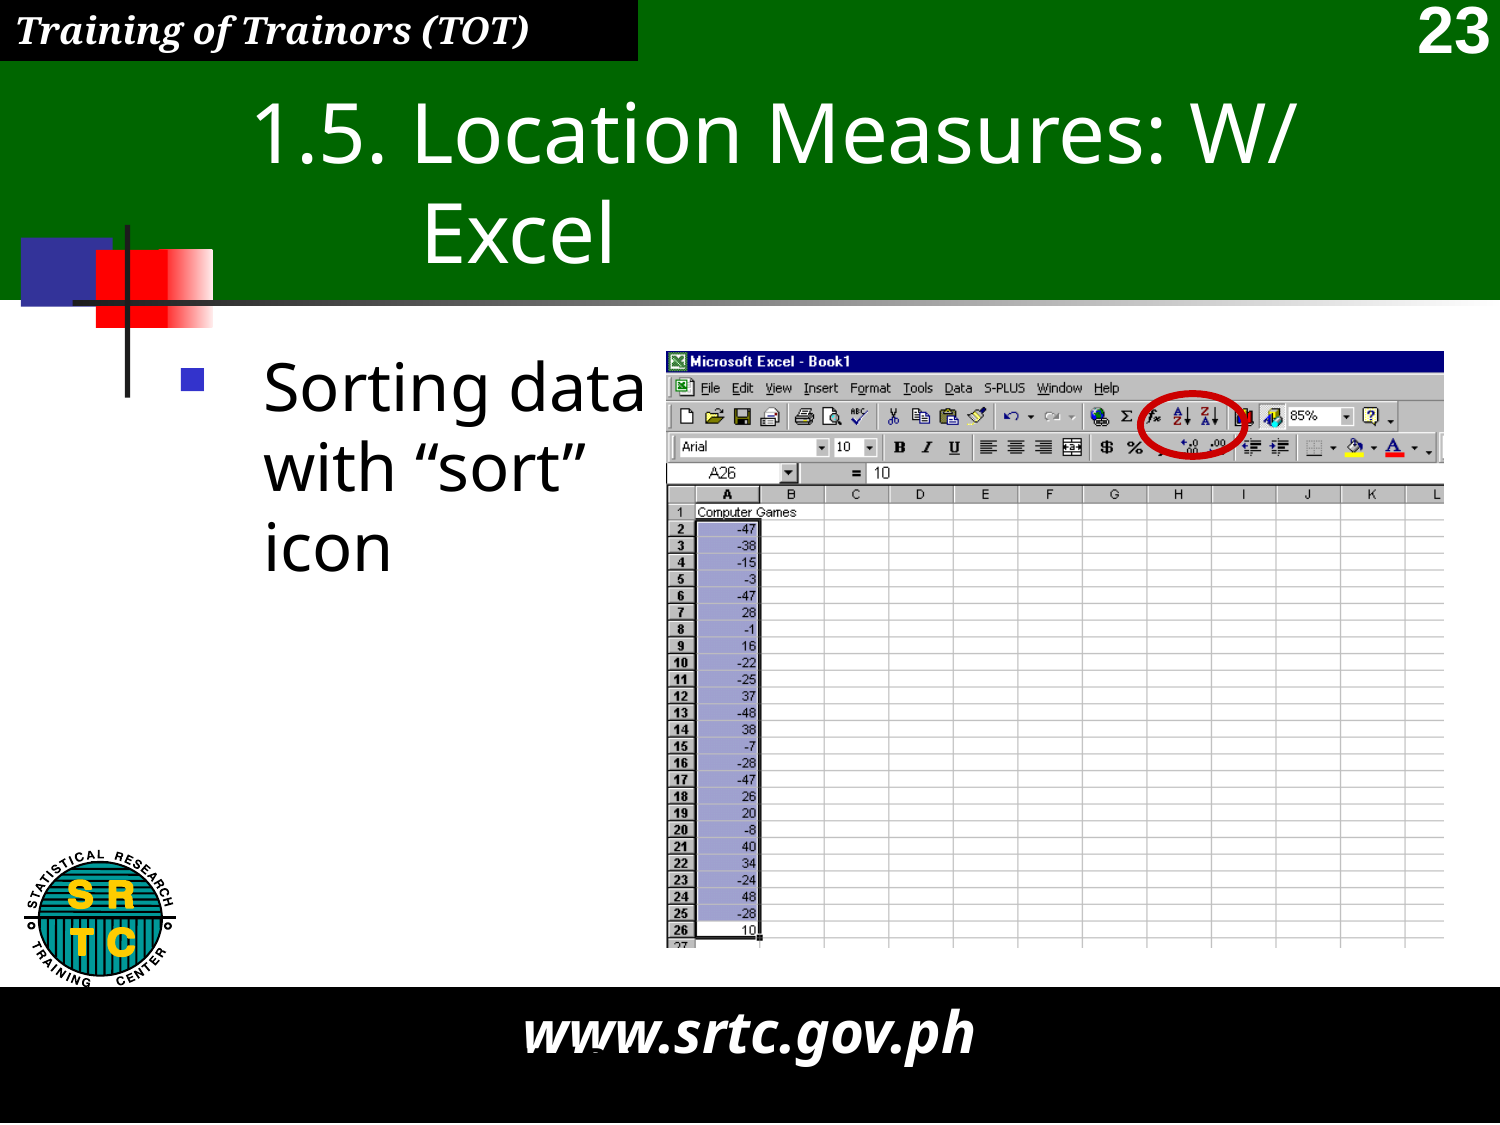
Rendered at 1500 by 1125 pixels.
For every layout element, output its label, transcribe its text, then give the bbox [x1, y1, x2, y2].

list Sorting data with “sort” icon [162, 337, 684, 1013]
title 1.5. Location Measures: W/ Excel [234, 99, 1500, 288]
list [666, 351, 1446, 950]
